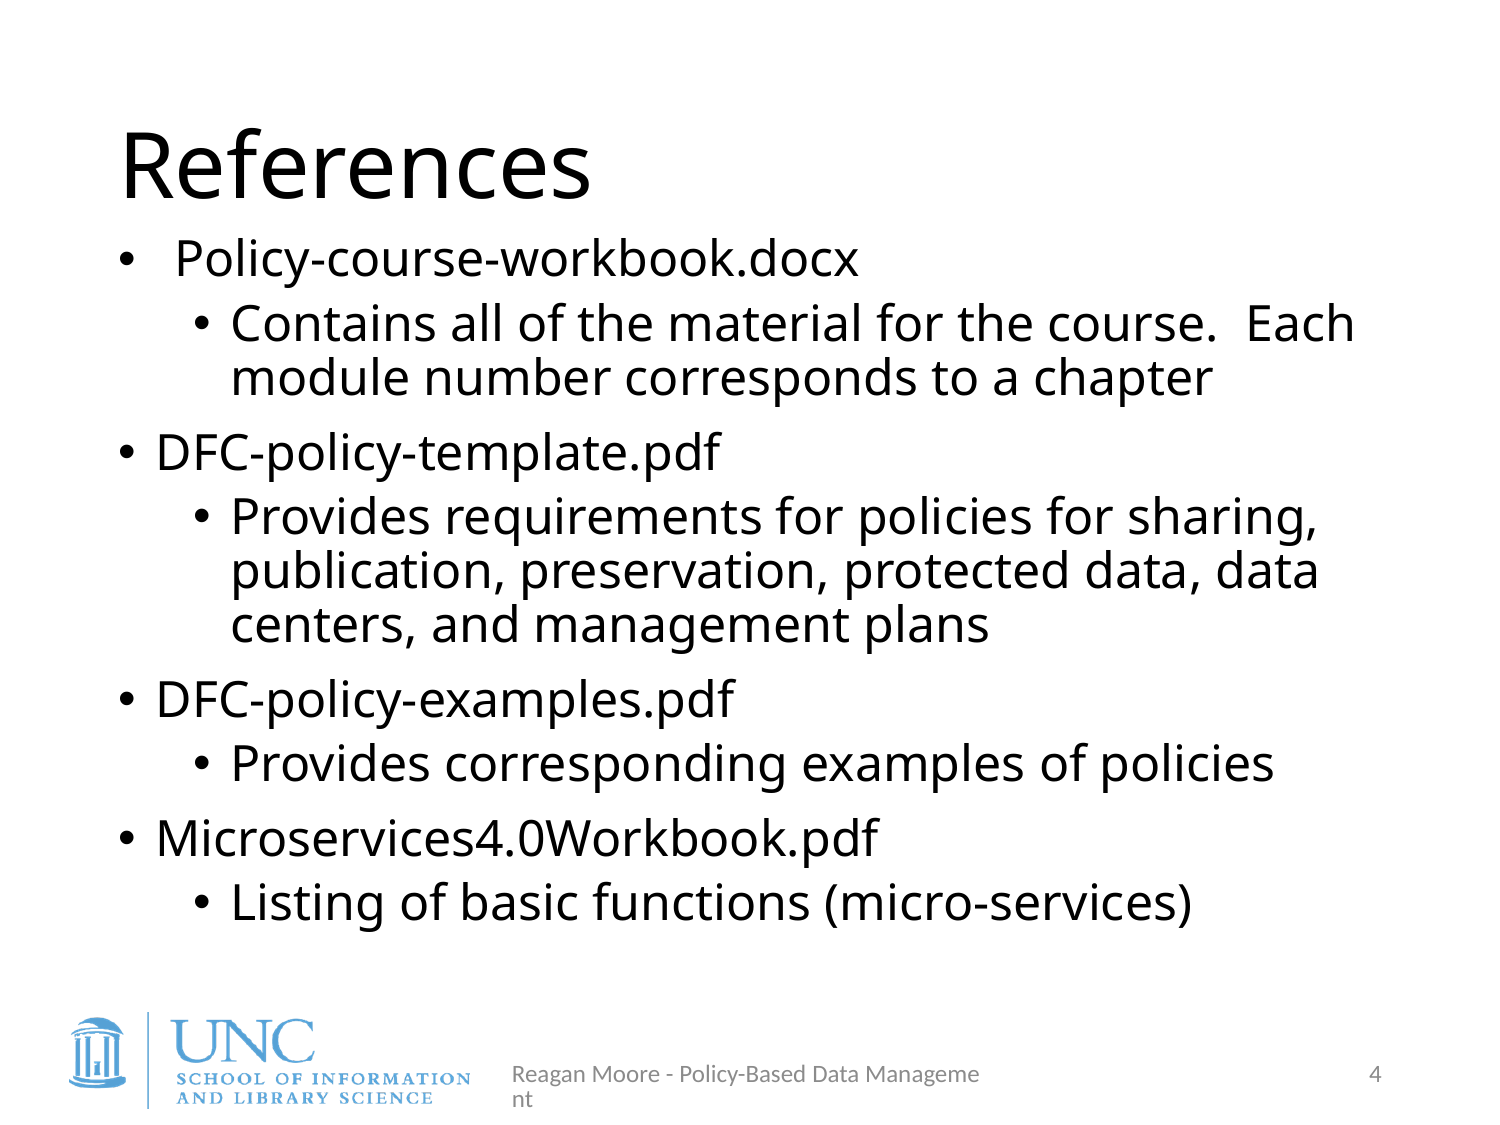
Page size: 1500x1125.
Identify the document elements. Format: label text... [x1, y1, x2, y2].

title References [103, 59, 1397, 226]
list Policy-course-workbook.docx Contains all of the material for the course. Each module number corresponds to a chapter DFC-policy-template.pdf Provides requirements for policies for sharing, publication, preservation, protected data, data centers, and management plans DFC-policy-examples.pdf Provides corresponding examples of policies Microservices4.0Workbook.pdf Listing of basic functions (micro-services) [103, 226, 1397, 940]
slide_number 4 [1059, 1042, 1397, 1103]
footer Reagan Moore - Policy-Based Data Management [496, 1042, 1004, 1103]
picture [69, 1012, 470, 1109]
